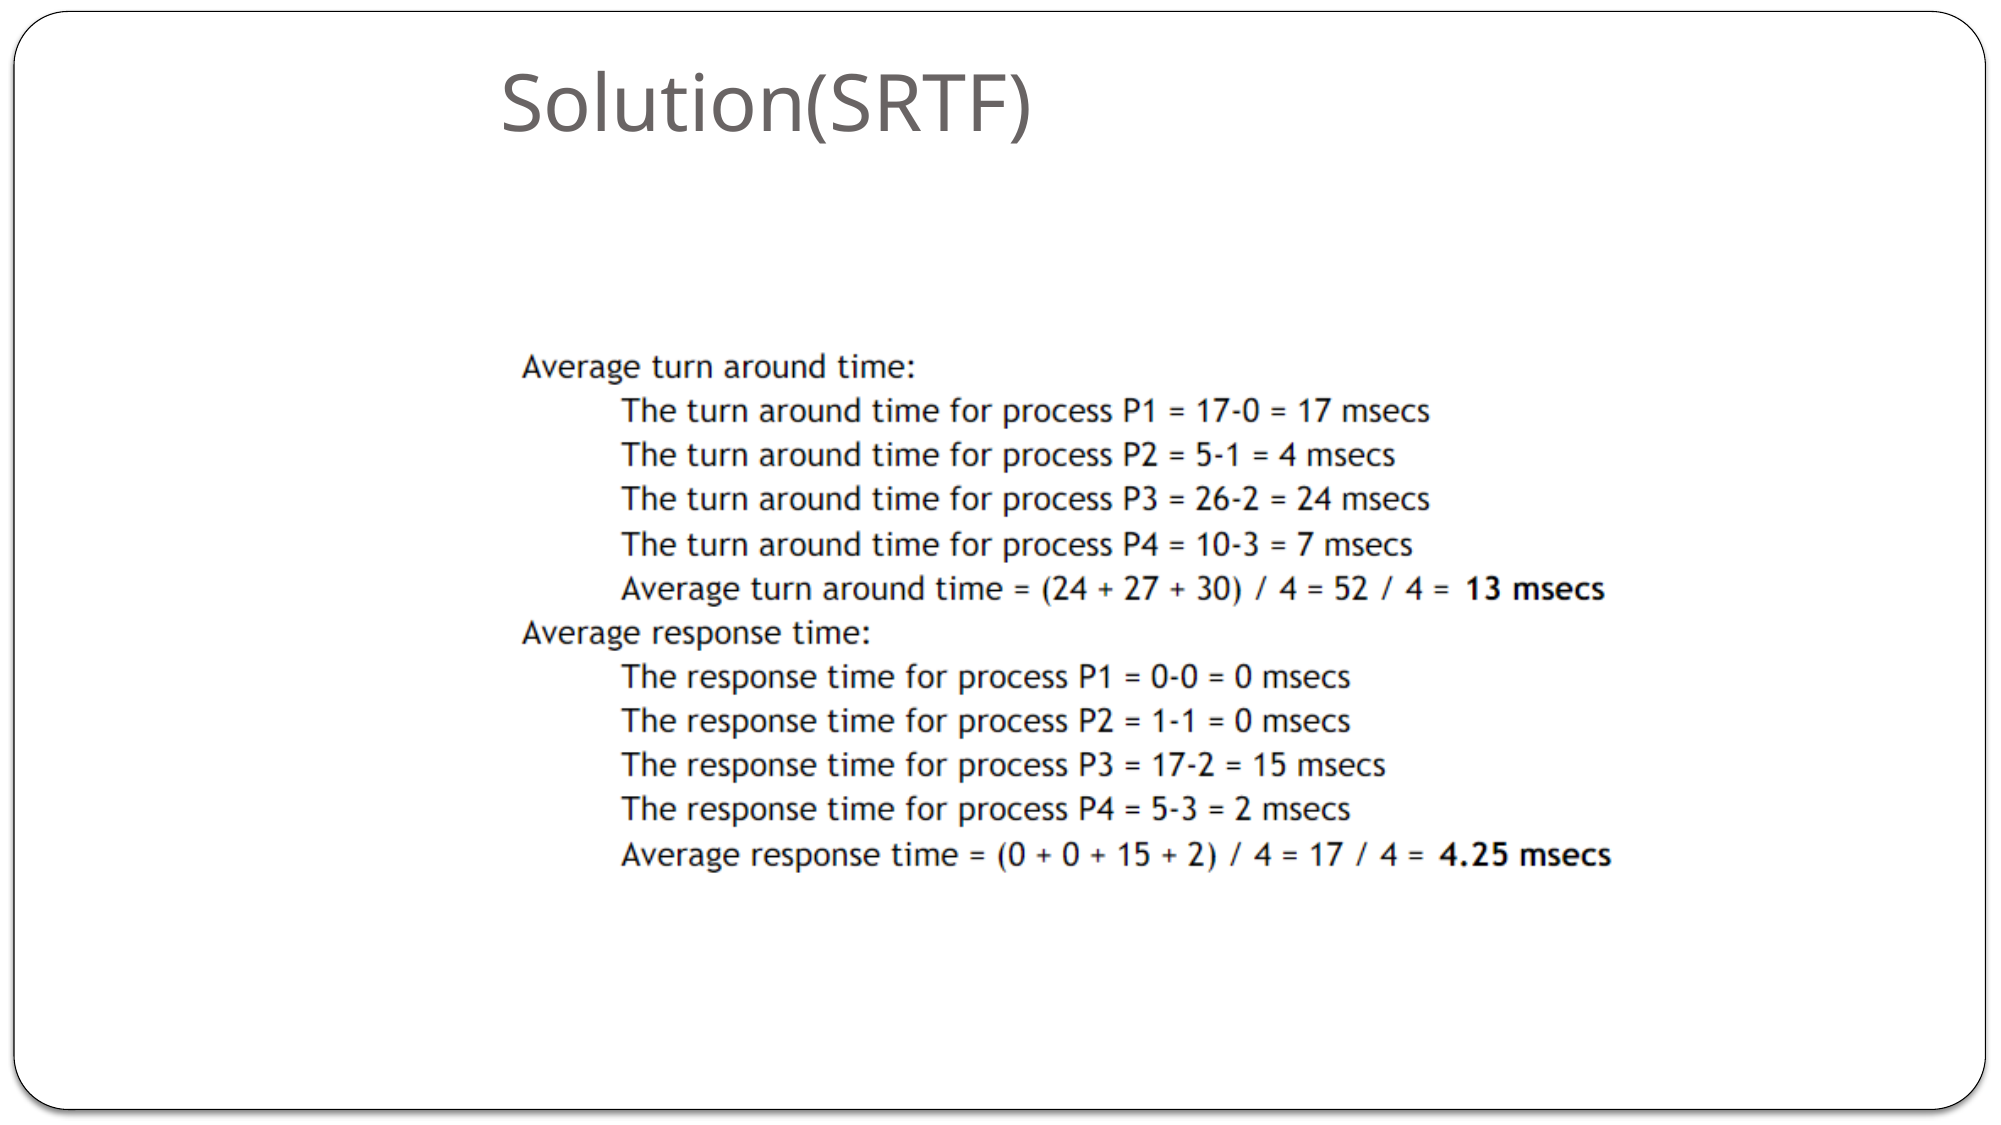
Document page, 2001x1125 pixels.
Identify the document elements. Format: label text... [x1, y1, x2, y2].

title Solution(SRTF) [485, 45, 1716, 163]
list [470, 324, 1643, 895]
